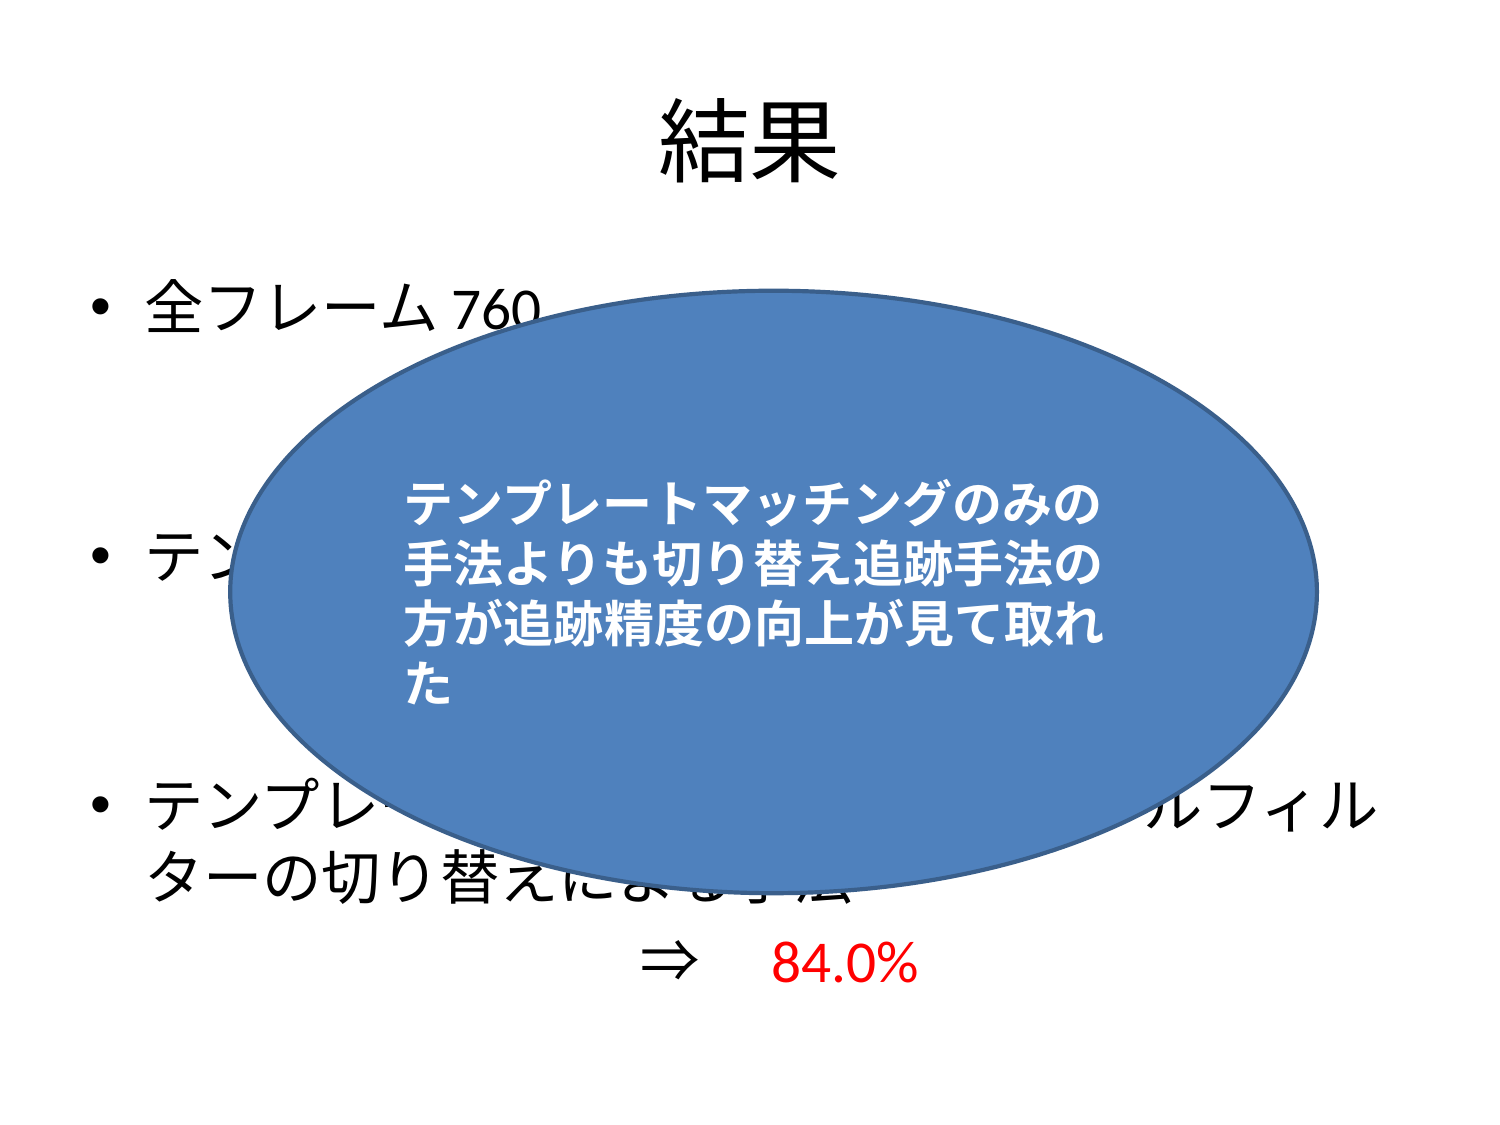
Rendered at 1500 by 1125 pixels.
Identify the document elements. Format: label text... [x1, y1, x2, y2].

text_box テンプレートマッチングのみの手法よりも切り替え追跡手法の方が追跡精度の向上が見て取れた [228, 288, 1320, 896]
title 結果 [75, 45, 1425, 233]
